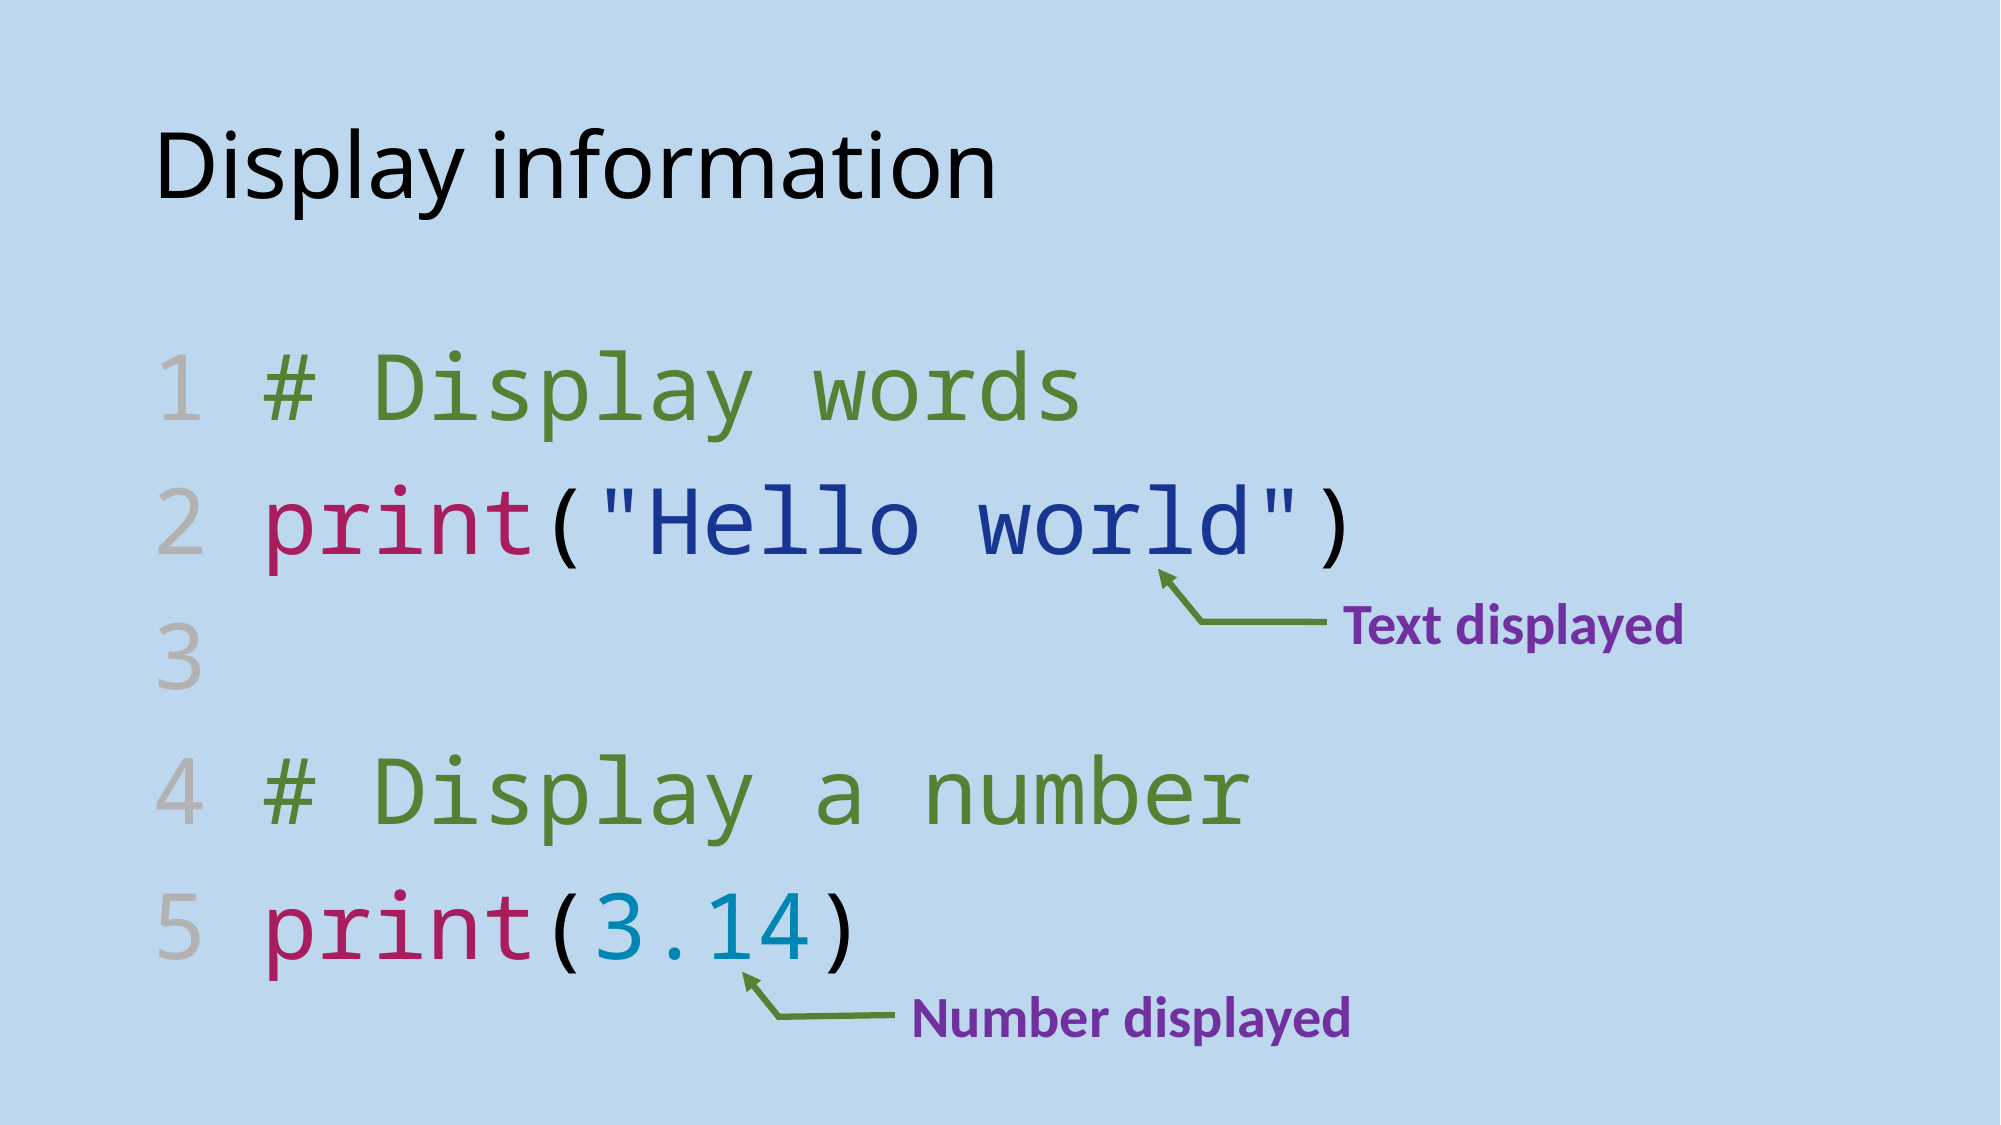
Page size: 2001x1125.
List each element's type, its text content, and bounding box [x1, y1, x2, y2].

title Display information [137, 59, 1863, 278]
text_box 1 # Display words 2 print("Hello world") 3 4 # Display a number 5 print(3.14) [137, 320, 1593, 986]
text_box Number displayed [897, 969, 1392, 1060]
text_box Number displayed [742, 971, 895, 1018]
text_box Text displayed [1329, 586, 1751, 657]
text_box Text displayed [1157, 568, 1327, 623]
